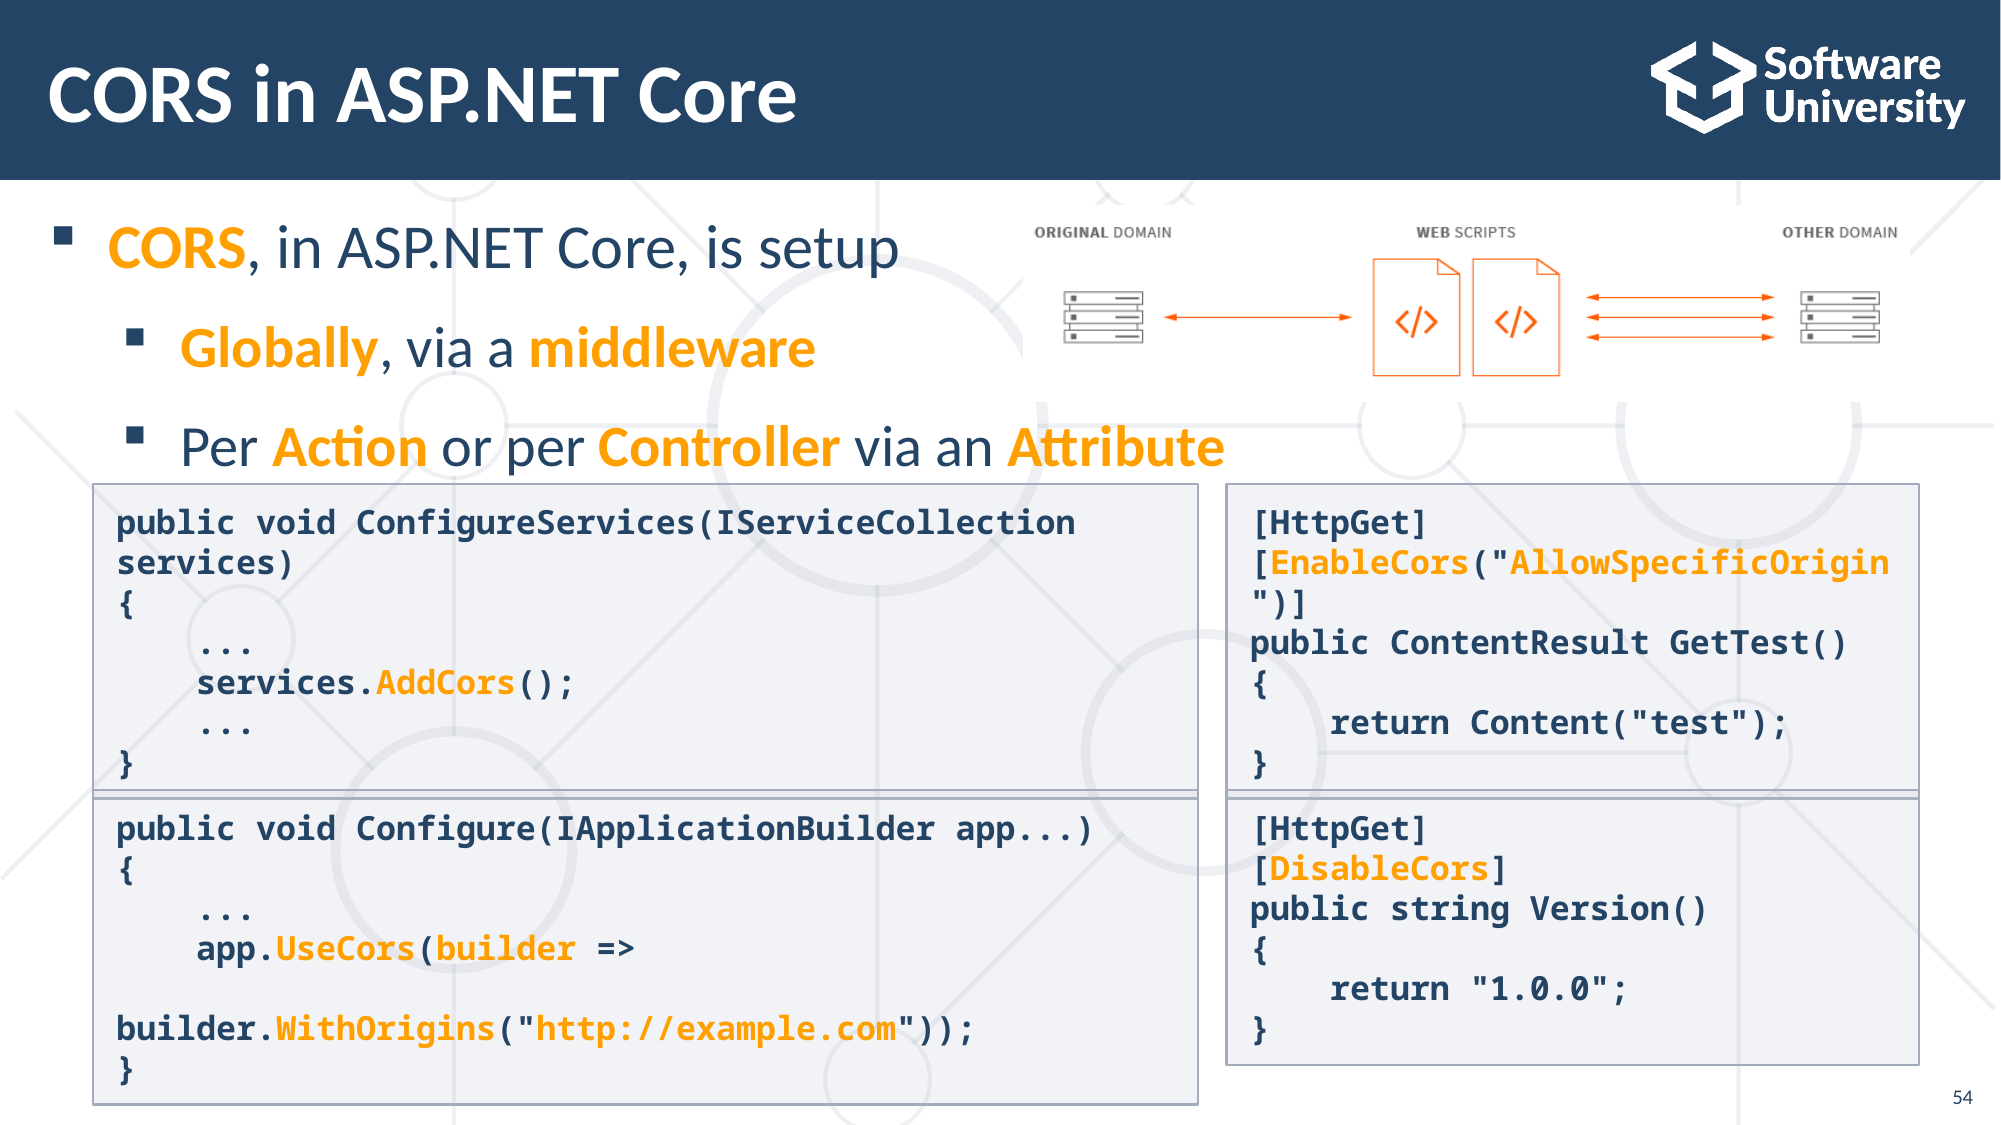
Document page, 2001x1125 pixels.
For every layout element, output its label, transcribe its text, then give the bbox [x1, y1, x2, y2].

text_box [HttpGet] [EnableCors("AllowSpecificOrigin")] public ContentResult GetTest() { return Content("test"); } [1226, 483, 1919, 789]
list CORS, in ASP.NET Core, is setup Globally, via a middleware Per Action or per Controller via an Attribute [31, 196, 1970, 1104]
picture [1012, 195, 1920, 411]
text_box public void ConfigureServices(IServiceCollection services) { ... services.AddCors(); ... } [92, 483, 1199, 789]
text_box [HttpGet] [DisableCors] public string Version() { return "1.0.0"; } [1226, 789, 1919, 1065]
picture [1651, 41, 1966, 134]
slide_number 54 [1927, 1067, 1989, 1117]
text_box public void Configure(IApplicationBuilder app...) { ... app.UseCors(builder => builder.WithOrigins("http://example.com")); } [92, 789, 1199, 1105]
title CORS in ASP.NET Core [31, 16, 1625, 162]
